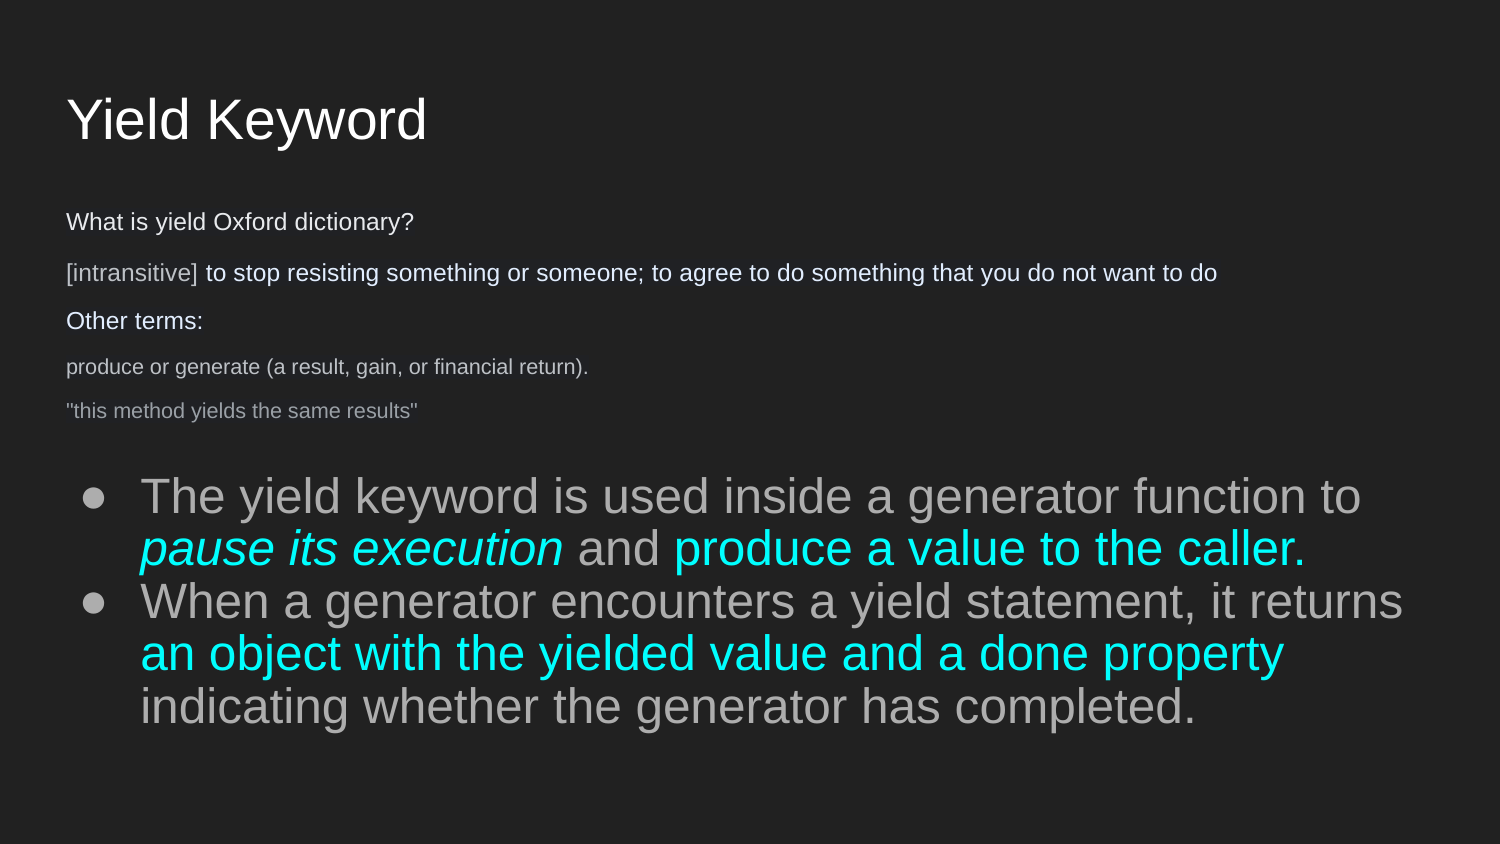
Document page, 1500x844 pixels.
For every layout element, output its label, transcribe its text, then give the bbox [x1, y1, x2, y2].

title Yield Keyword [51, 72, 1449, 167]
list What is yield Oxford dictionary? [intransitive] to stop resisting something or someone; to agree to do something that you do not want to do Other terms: produce or generate (a result, gain, or financial return). "this method yields the same results" The yield keyword is used inside a generator function to pause its execution and produce a value to the caller. When a generator encounters a yield statement, it returns an object with the yielded value and a done property indicating whether the generator has completed. [51, 189, 1449, 750]
